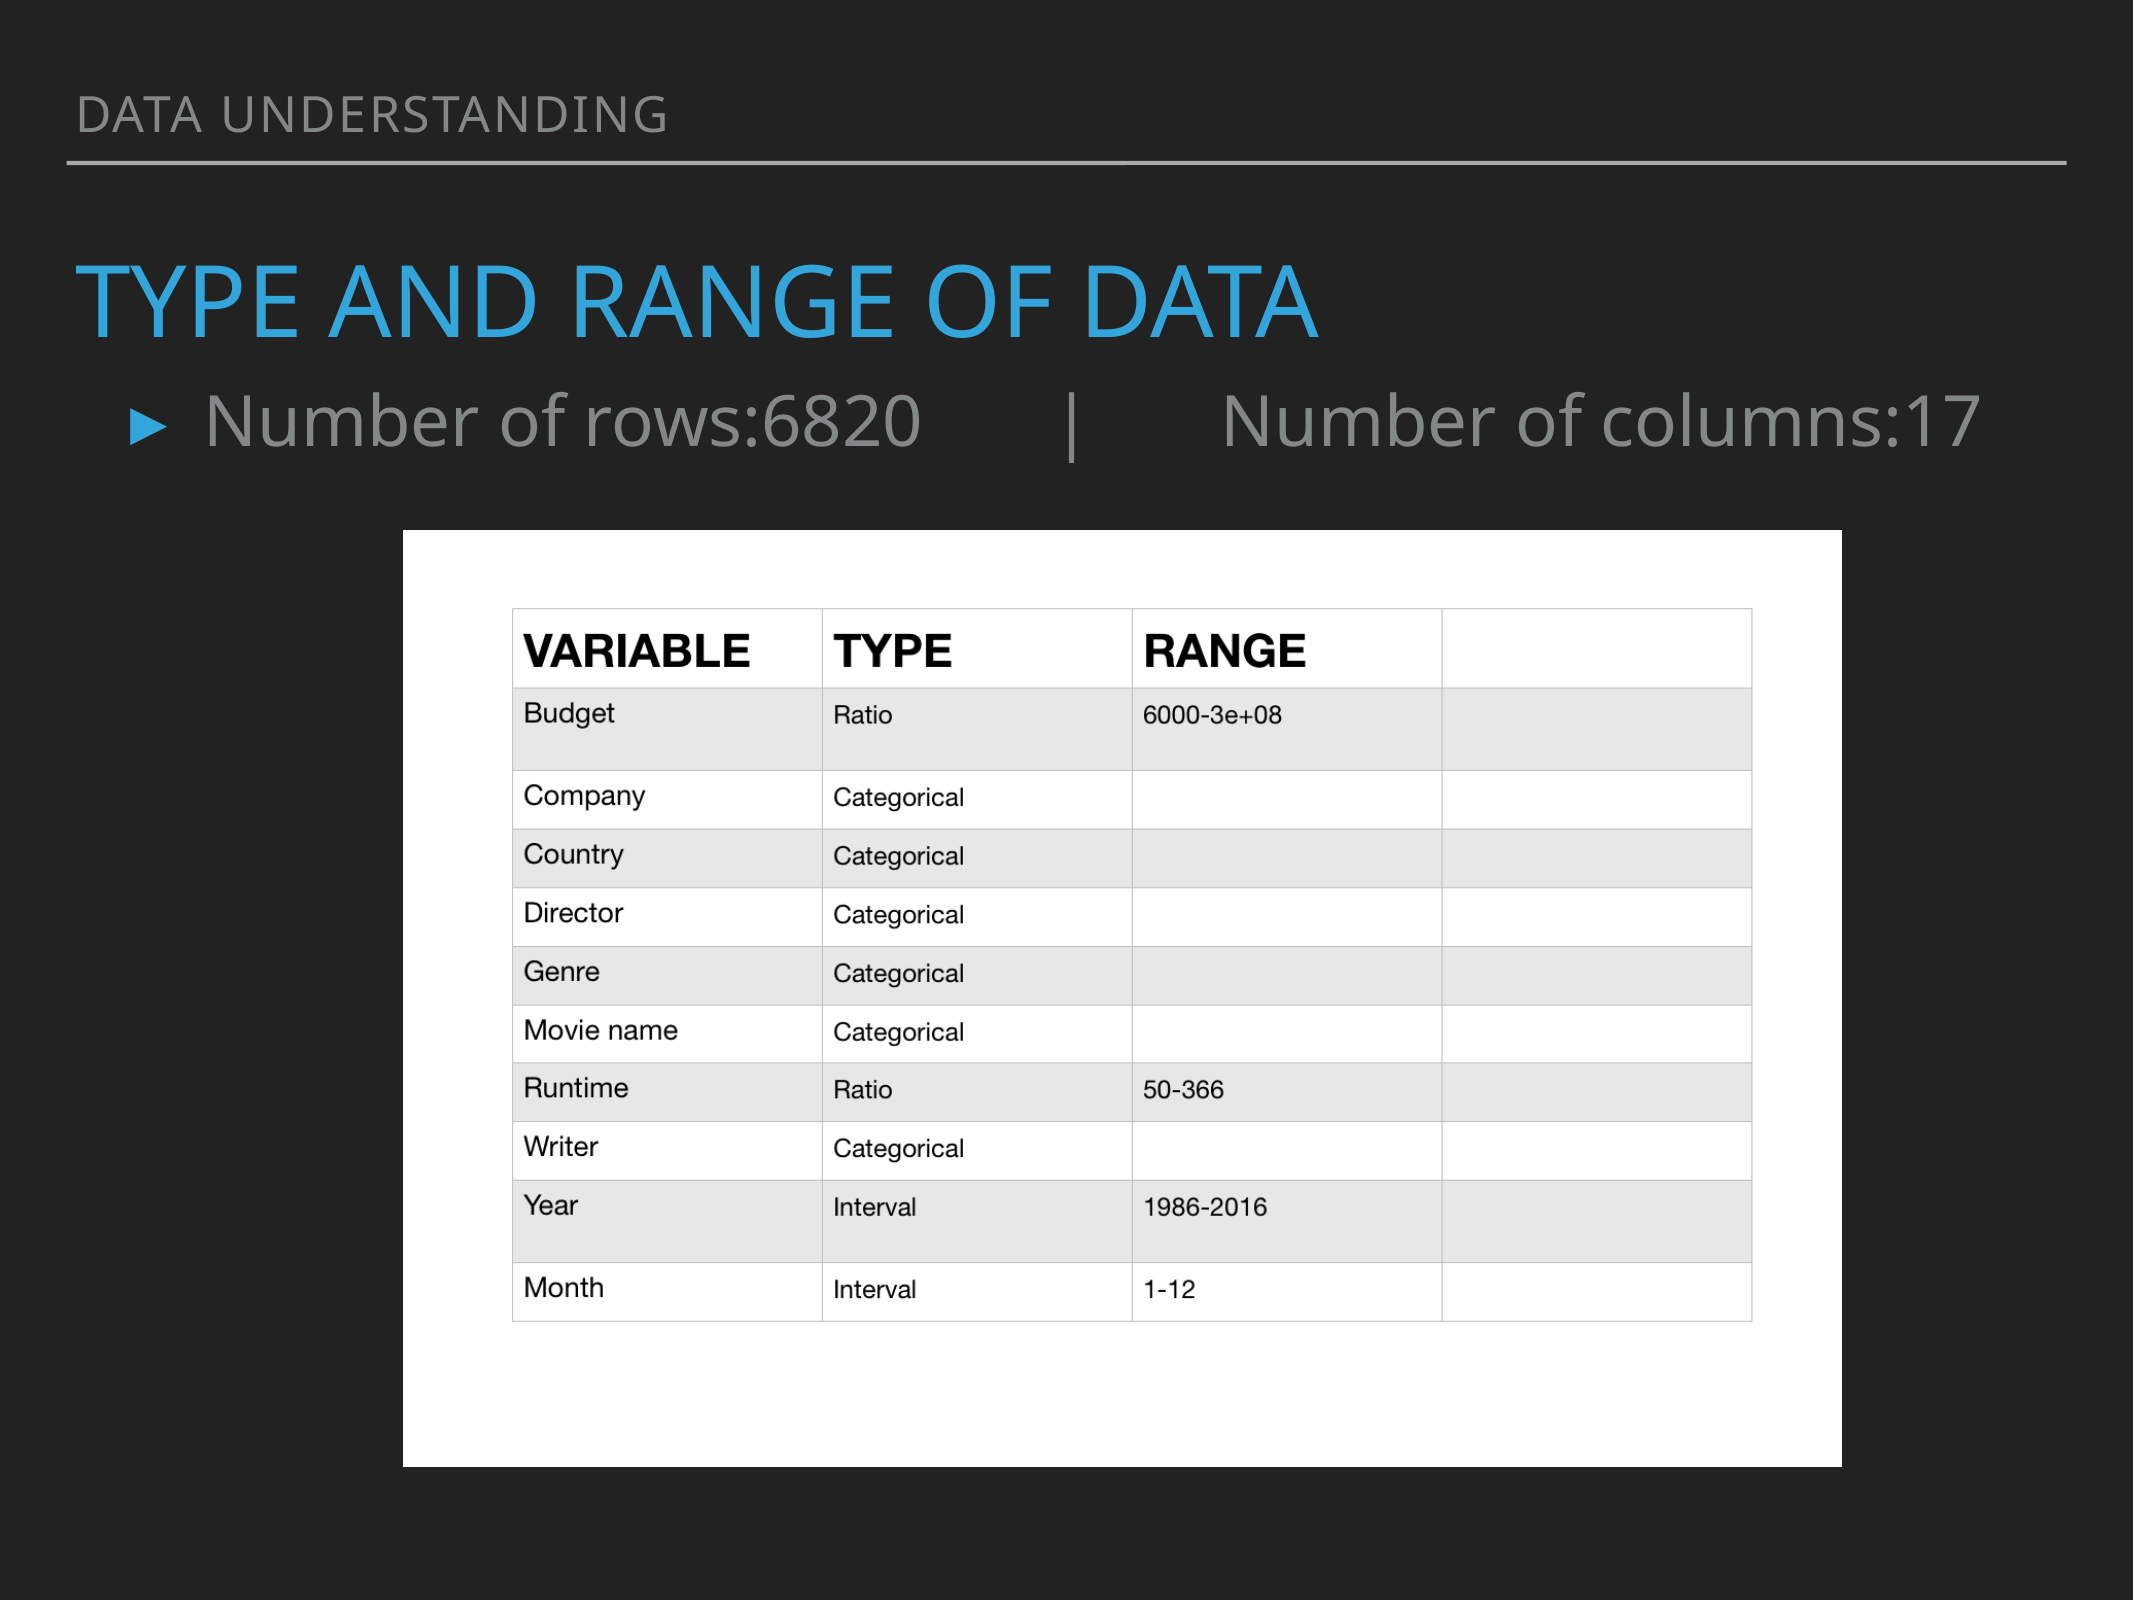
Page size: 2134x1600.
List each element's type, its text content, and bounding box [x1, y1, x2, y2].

title TYPE AND RANGE OF DATA [66, 251, 2068, 372]
list Number of rows:6820 | Number of columns:17 [121, 366, 2123, 1459]
picture [403, 530, 1842, 1467]
list DATA UNDERSTANDING [66, 74, 1901, 151]
